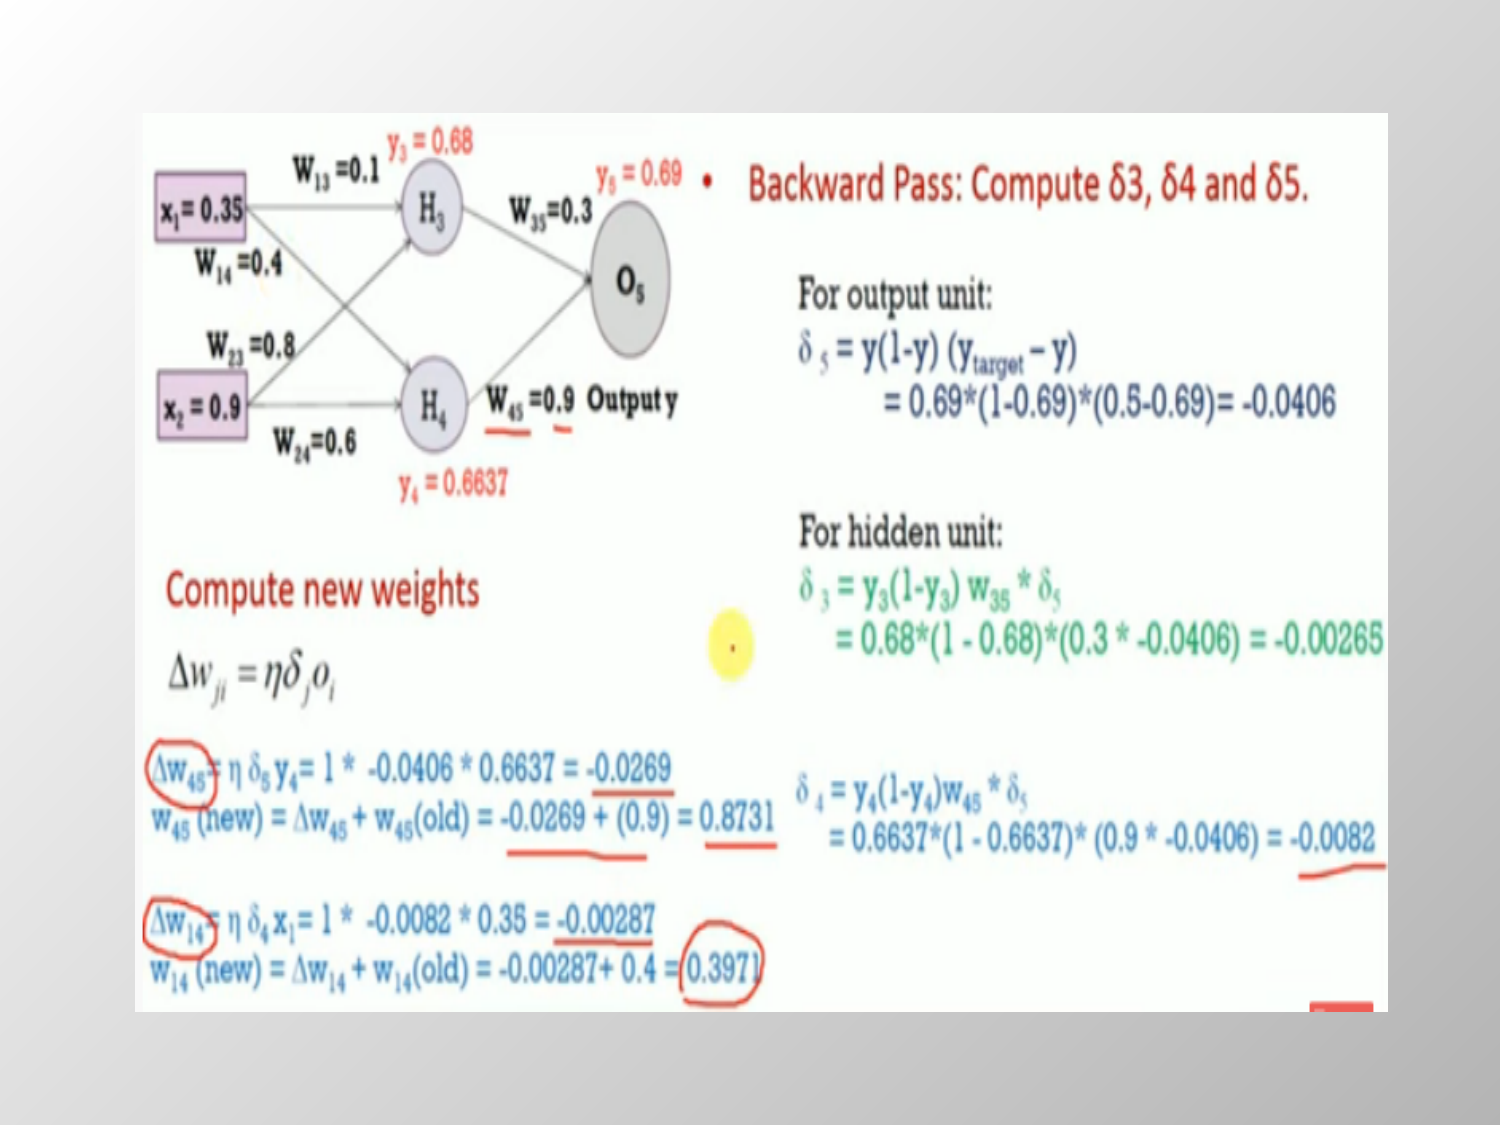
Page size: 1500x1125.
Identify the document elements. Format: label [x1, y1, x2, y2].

picture [135, 113, 1389, 1012]
